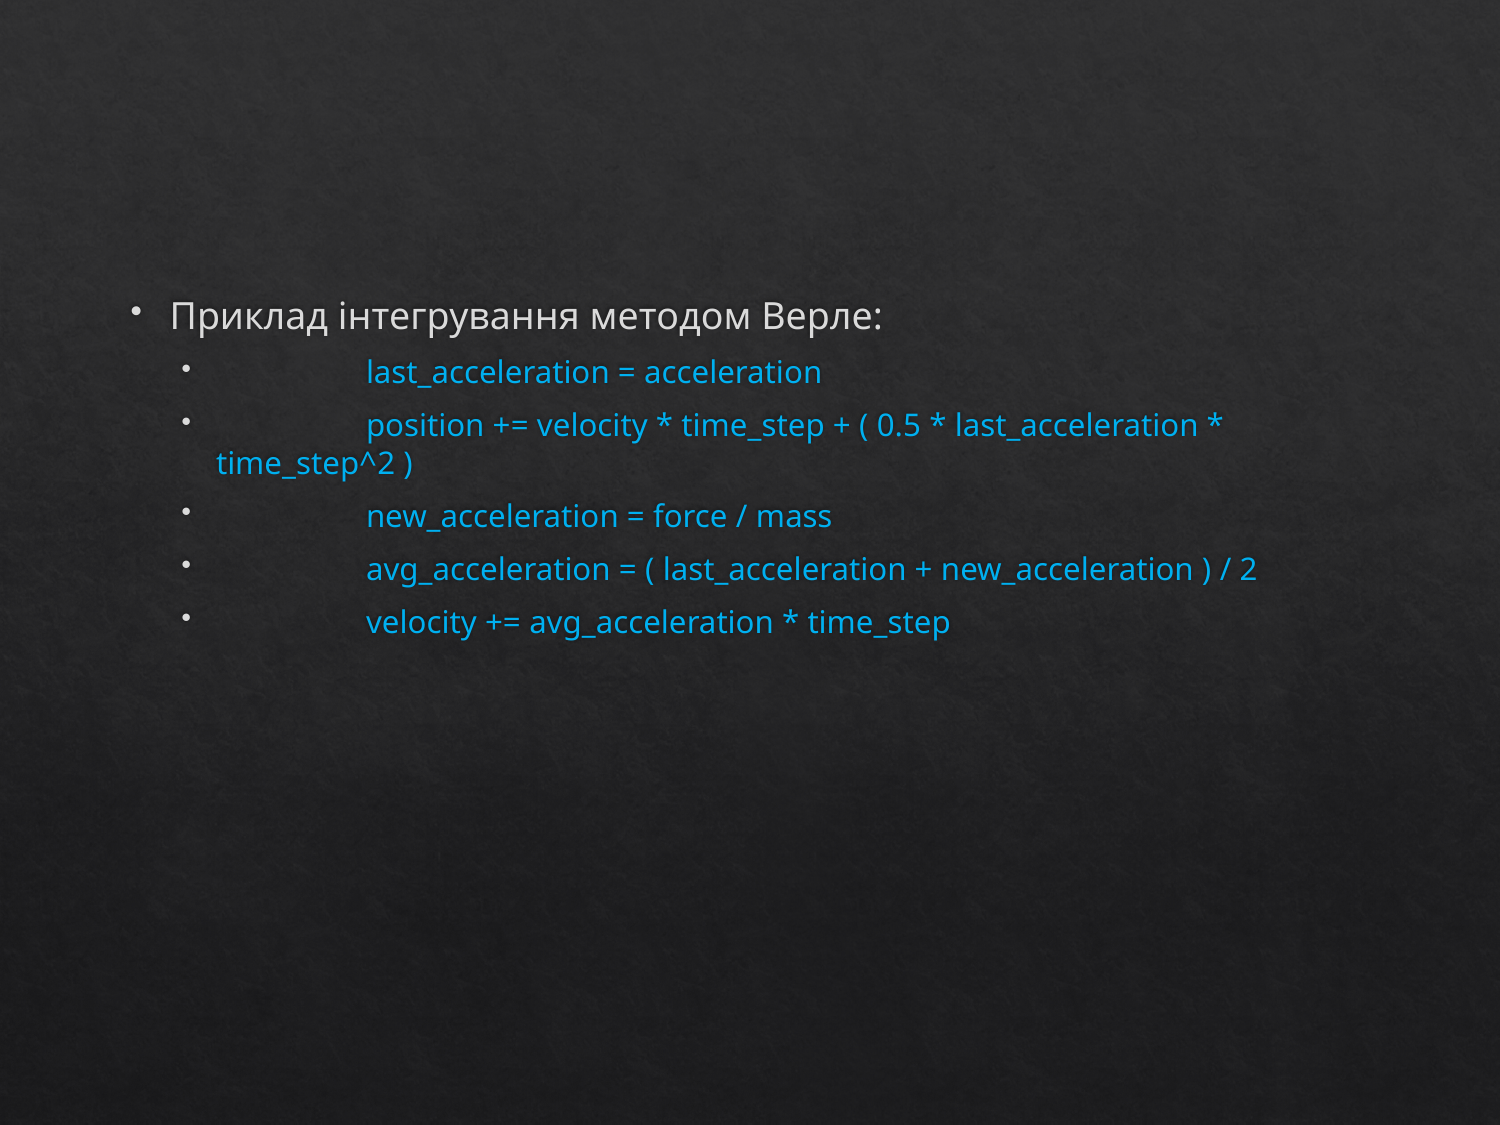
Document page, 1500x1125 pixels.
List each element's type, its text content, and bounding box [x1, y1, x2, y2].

list Приклад інтегрування методом Верле: last_acceleration = acceleration position += velocity * time_step + ( 0.5 * last_acceleration * time_step^2 ) new_acceleration = force / mass avg_acceleration = ( last_acceleration + new_acceleration ) / 2 velocity += avg_acceleration * time_step [112, 284, 1387, 950]
